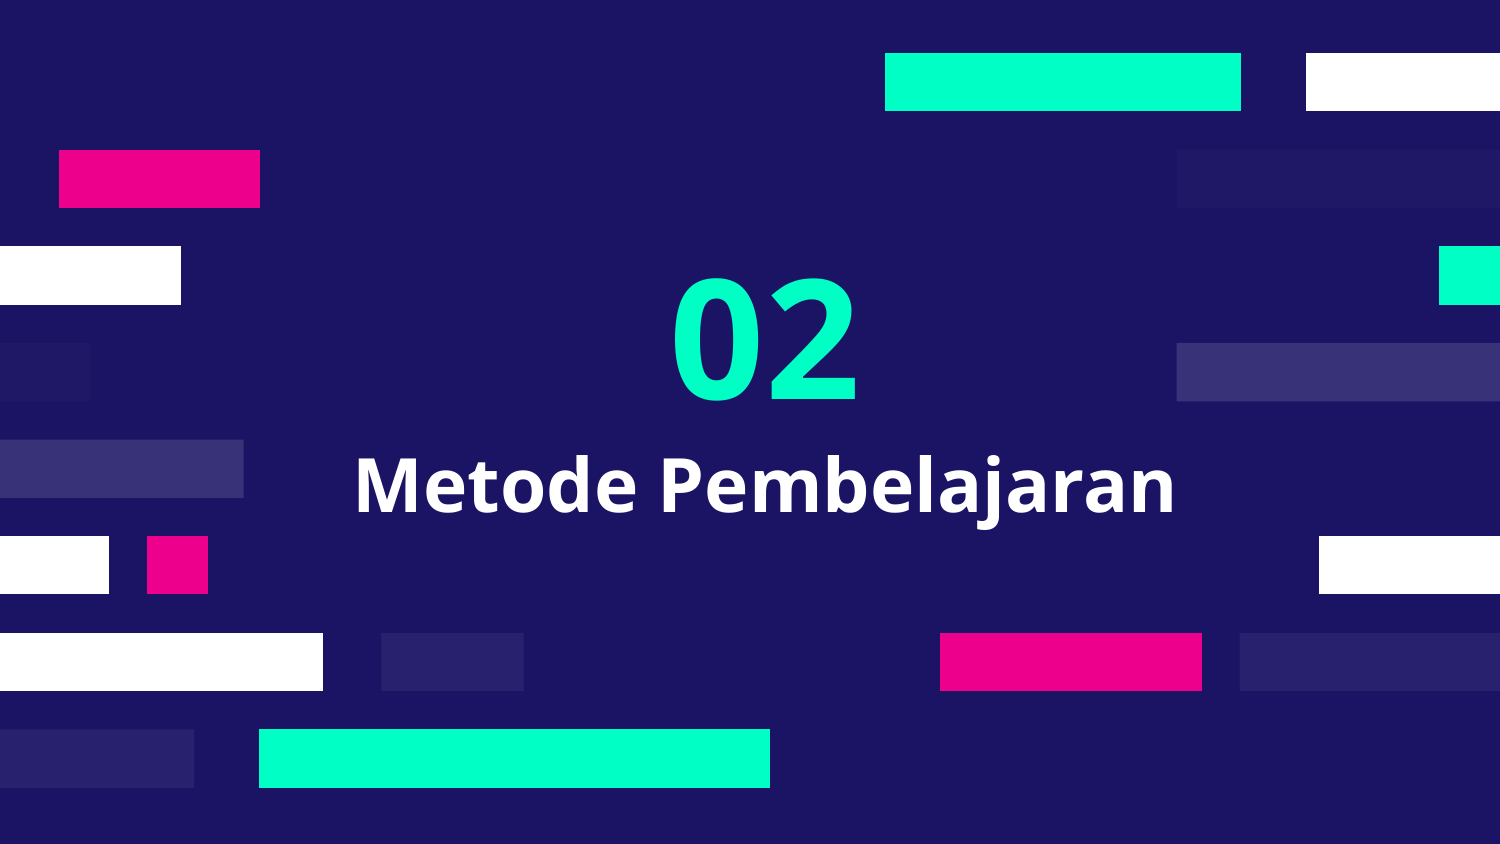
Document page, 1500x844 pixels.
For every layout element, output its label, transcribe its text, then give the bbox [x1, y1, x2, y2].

title Metode Pembelajaran [74, 445, 1457, 519]
title 02 [74, 352, 1457, 434]
